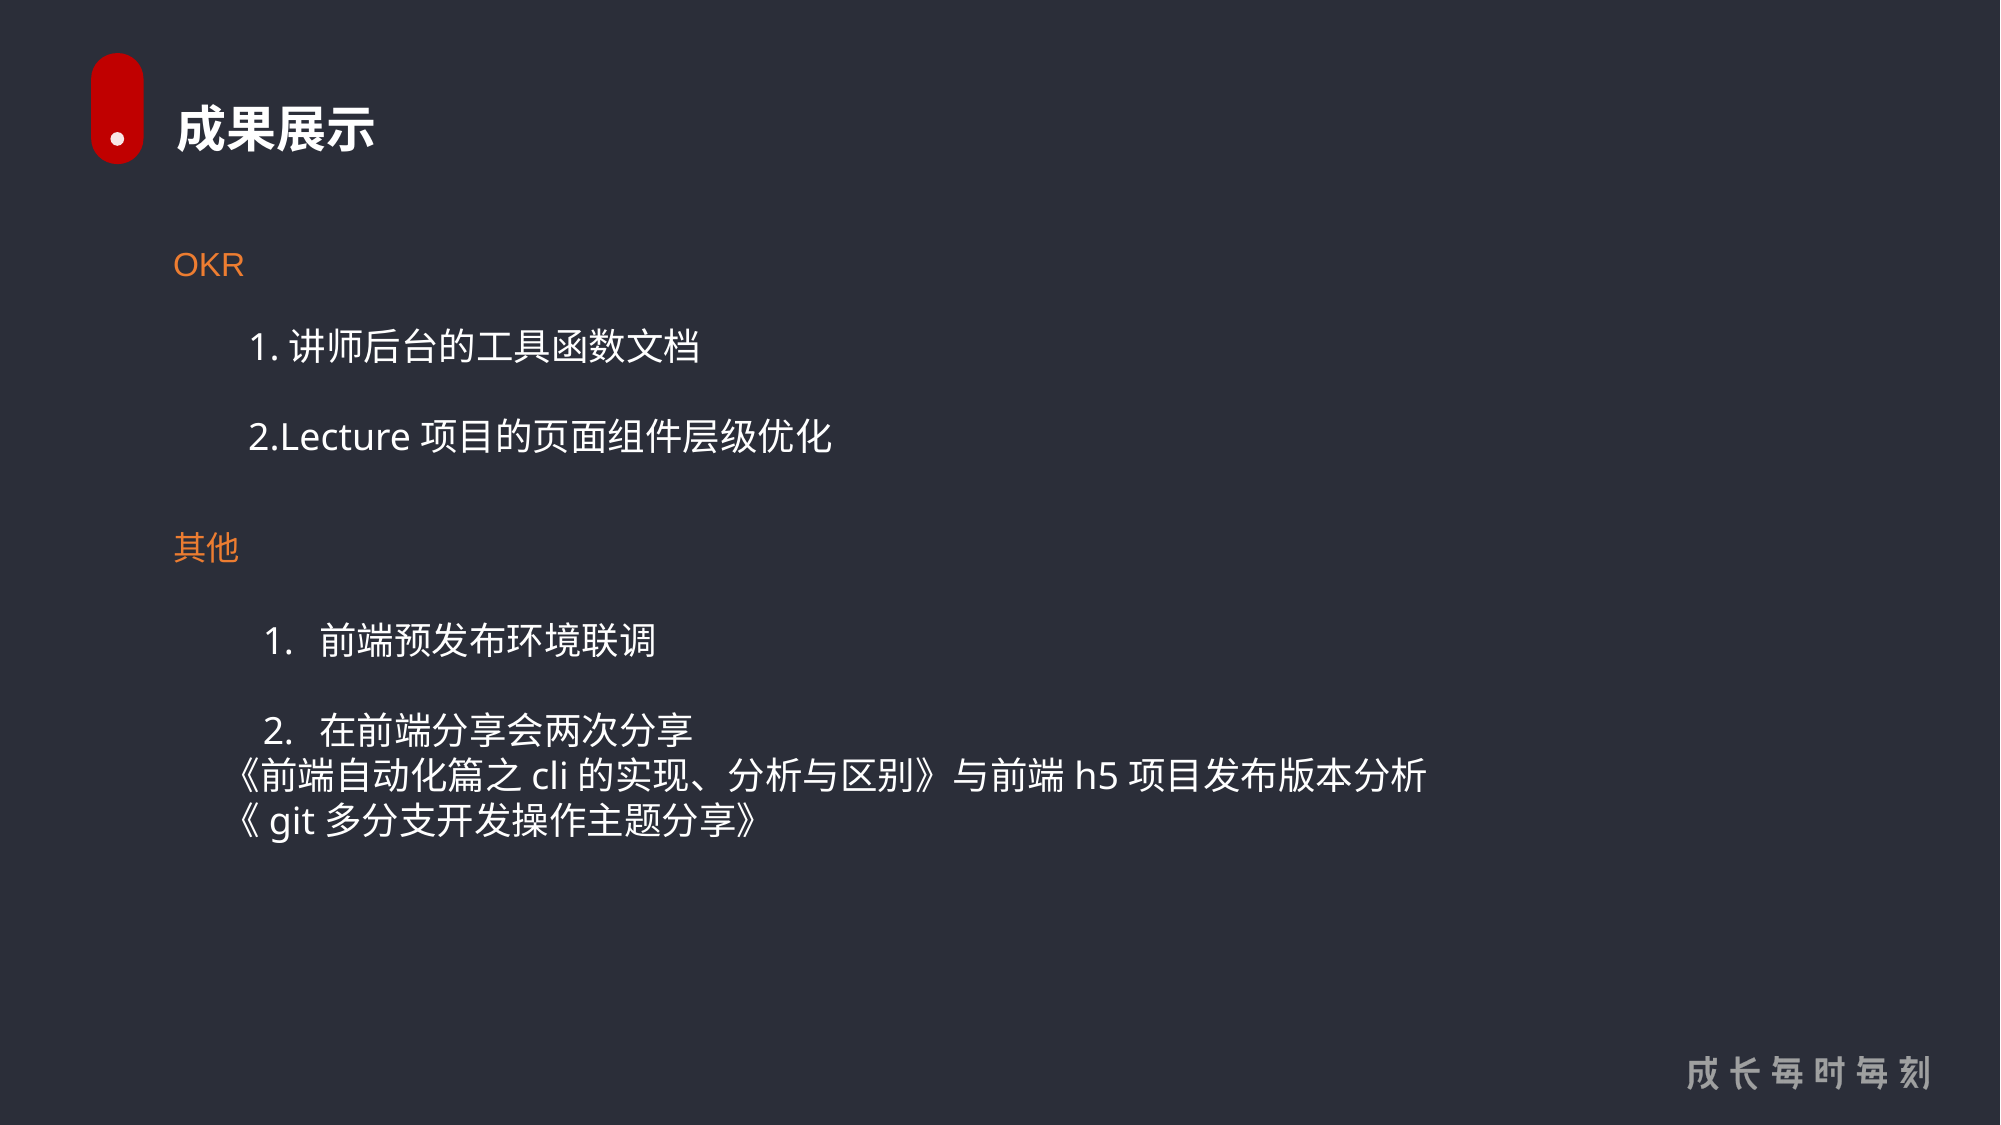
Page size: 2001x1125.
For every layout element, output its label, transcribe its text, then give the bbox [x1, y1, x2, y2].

text_box OKR 1.讲师后台的工具函数文档 2.Lecture项目的页面组件层级优化 [173, 243, 839, 459]
text_box [91, 53, 144, 165]
picture [1687, 1056, 1929, 1091]
text_box 前端预发布环境联调 在前端分享会两次分享 《前端自动化篇之cli的实现、分析与区别》与前端h5项目发布版本分析 《git多分支开发操作主题分享》 [173, 609, 1632, 850]
text_box 其他 [173, 527, 241, 567]
text_box [108, 130, 127, 148]
text_box 成果展示 [161, 90, 514, 165]
